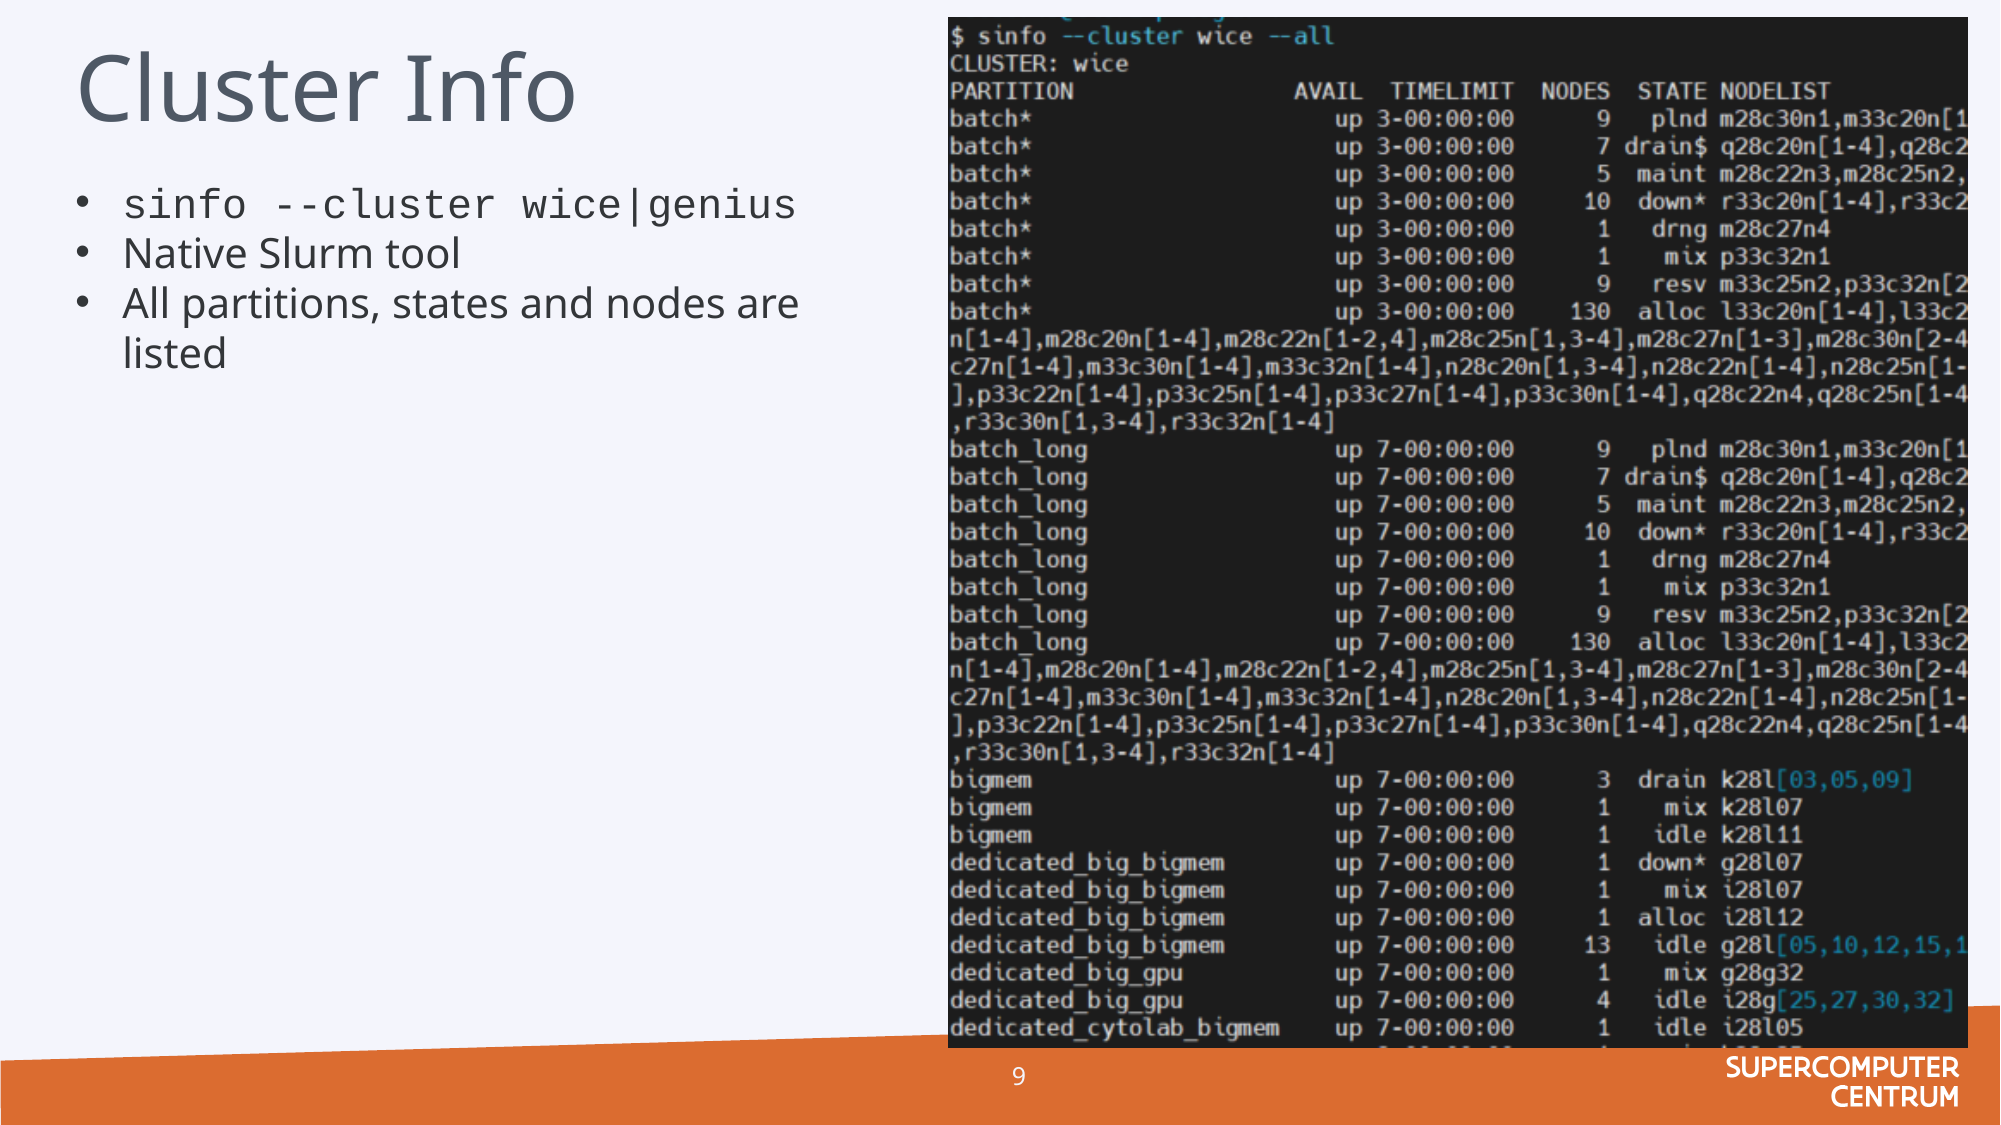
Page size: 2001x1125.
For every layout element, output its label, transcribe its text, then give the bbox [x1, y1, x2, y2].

text_box sinfo --cluster wice|genius Native Slurm tool All partitions, states and nodes are listed [60, 169, 867, 384]
slide_number 9 [958, 1048, 1042, 1108]
picture [948, 17, 1968, 1117]
title Cluster Info [60, 17, 948, 166]
